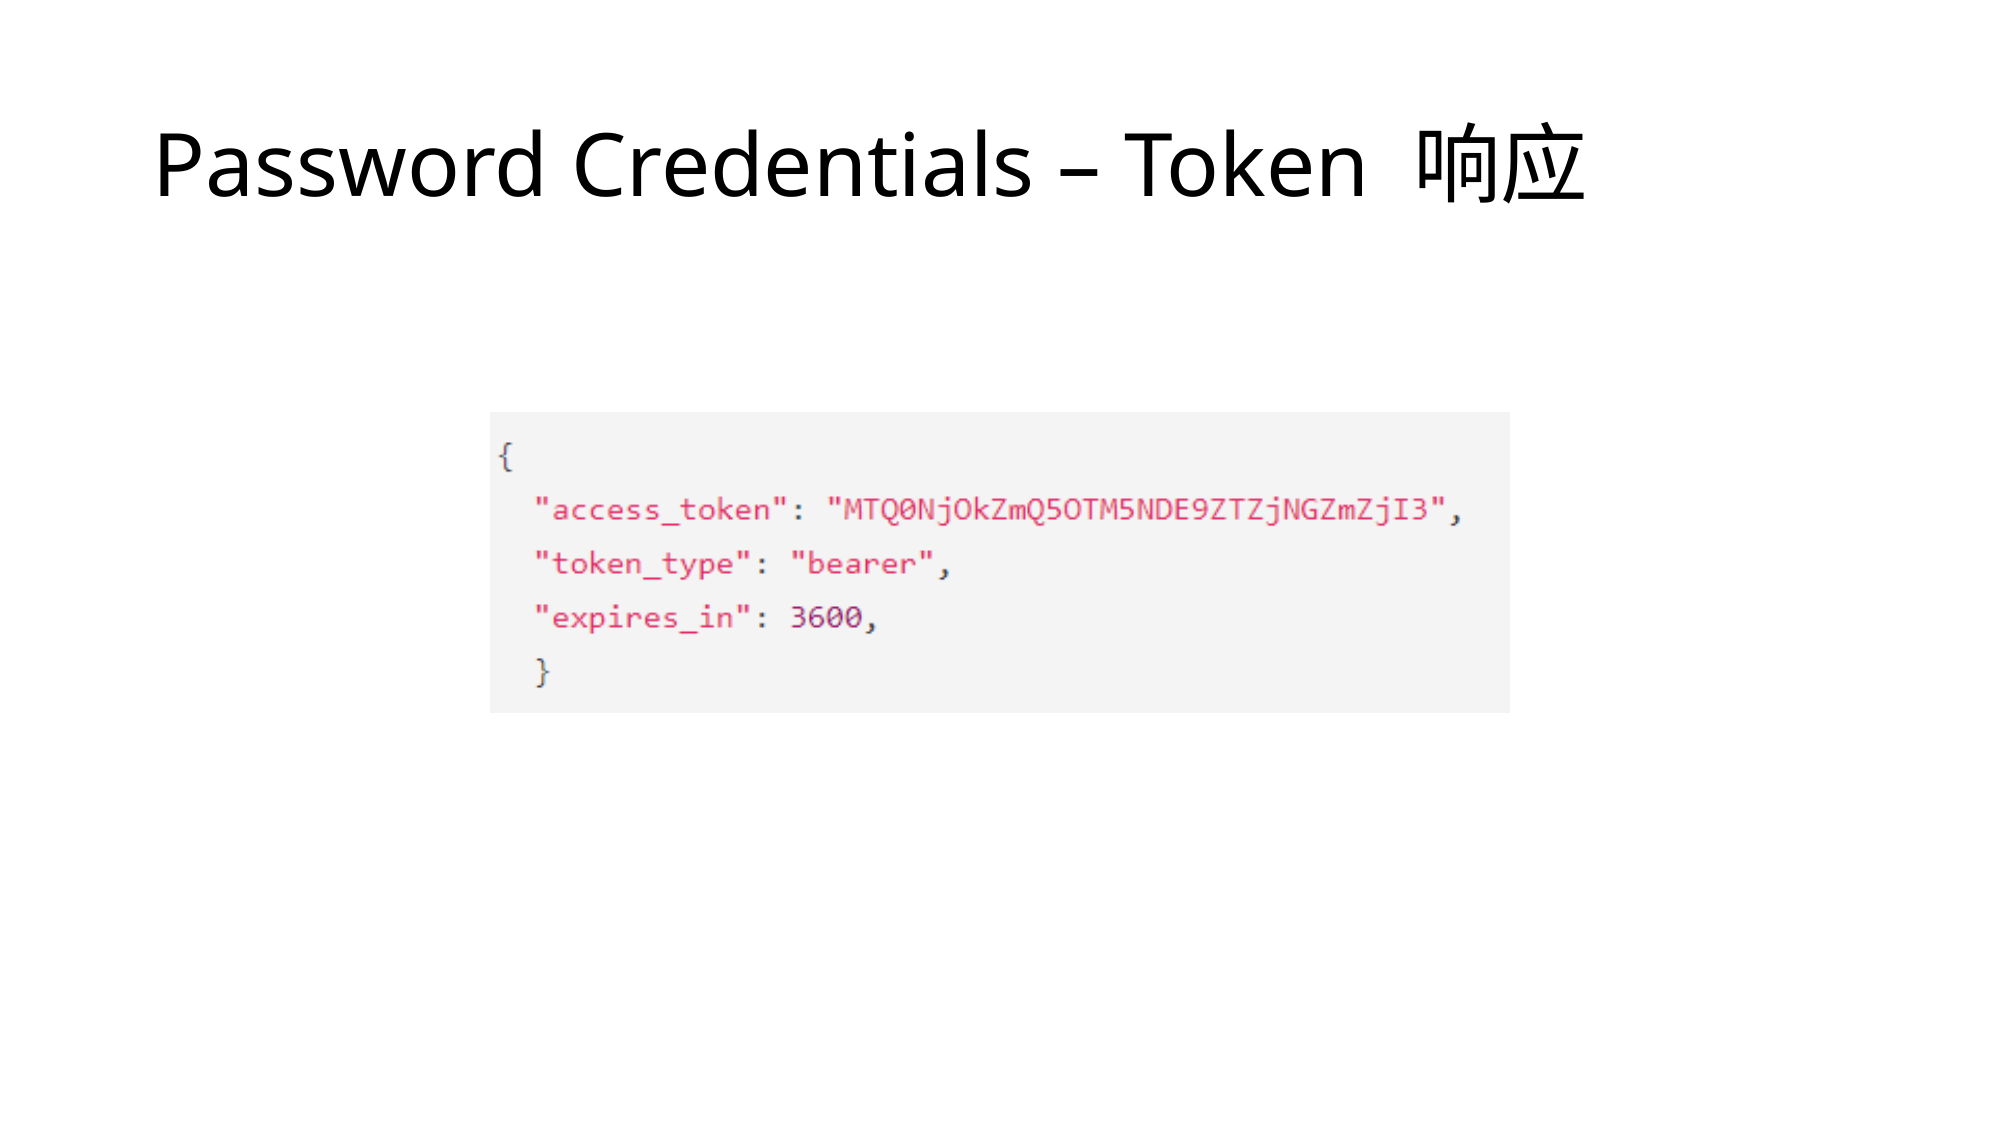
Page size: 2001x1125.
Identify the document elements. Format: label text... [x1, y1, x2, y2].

picture [490, 412, 1510, 713]
title Password Credentials – Token 响应 [137, 59, 1863, 278]
